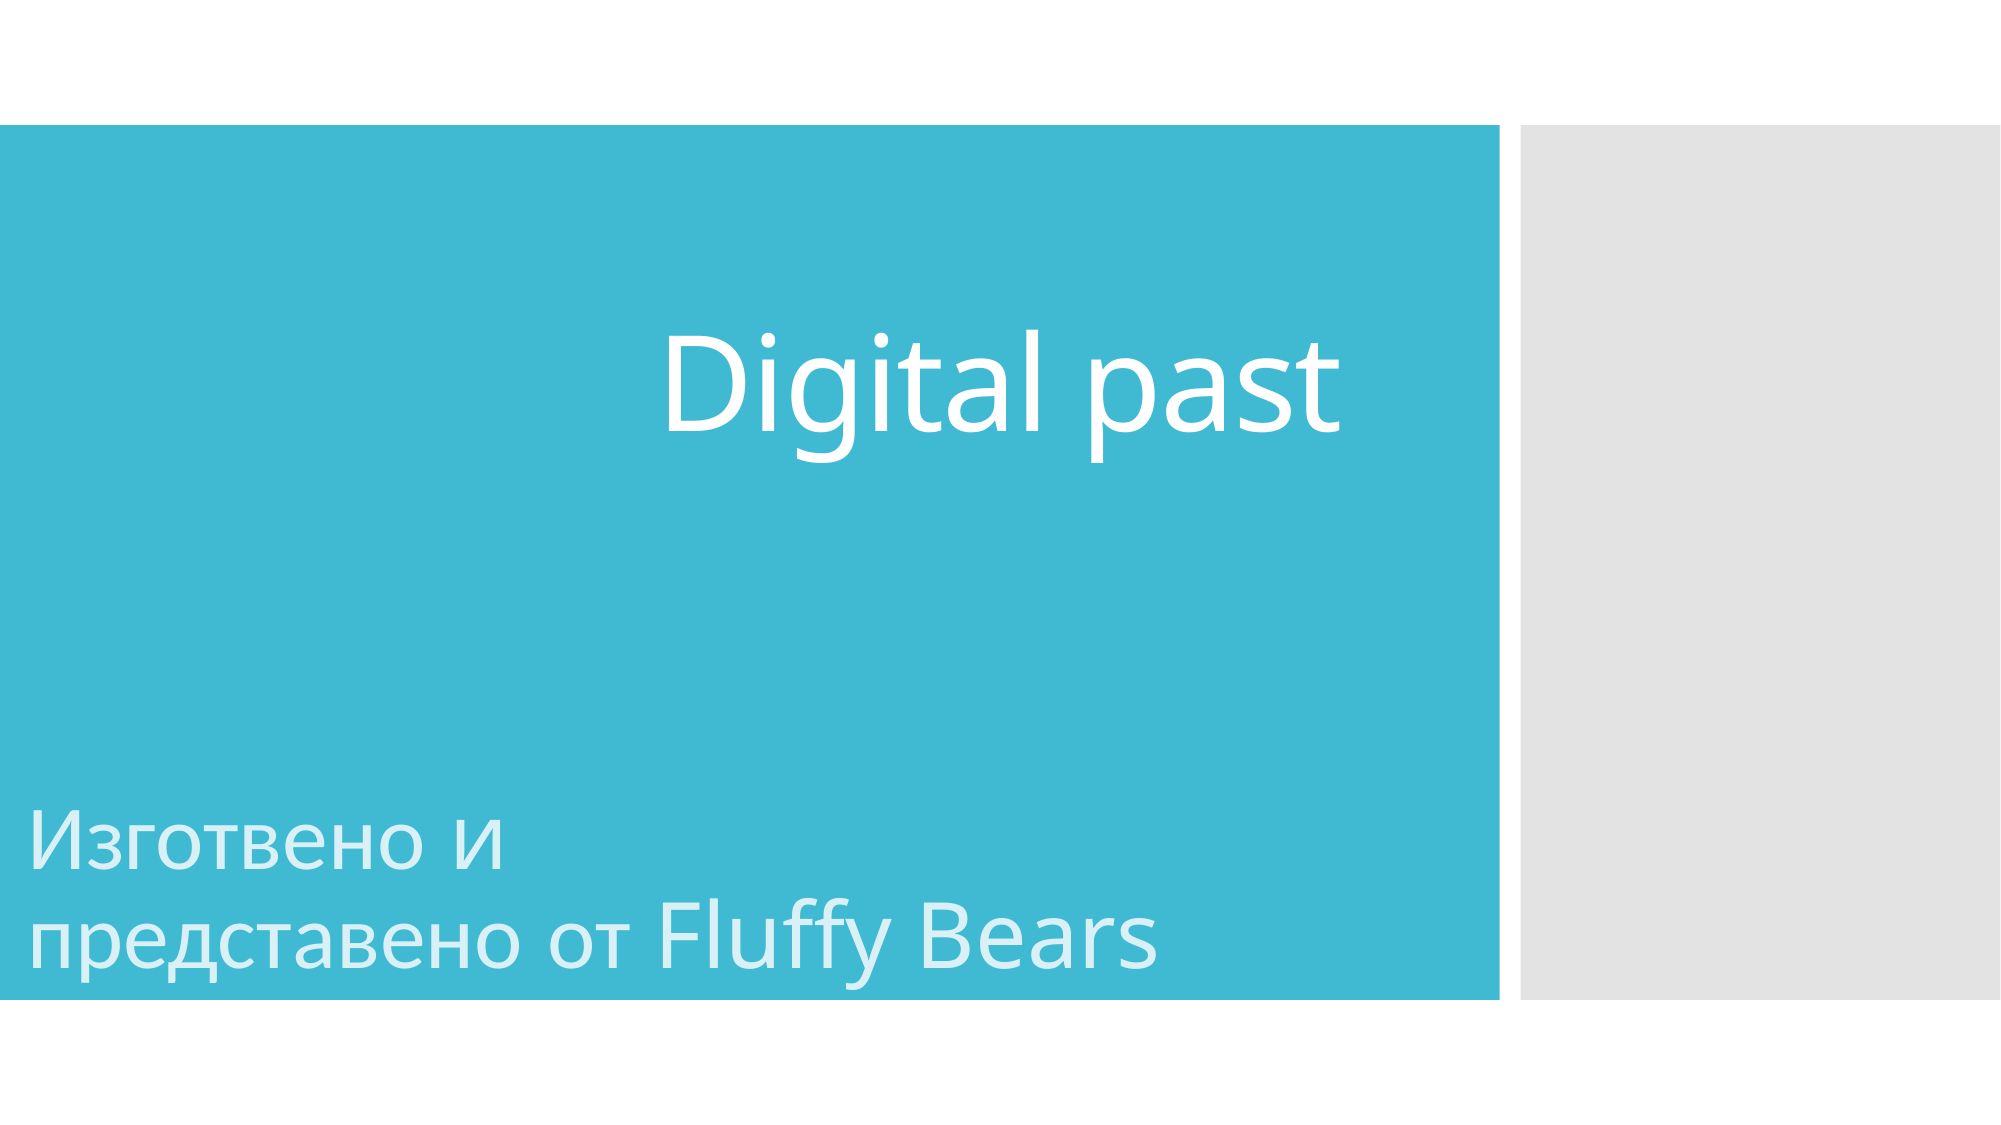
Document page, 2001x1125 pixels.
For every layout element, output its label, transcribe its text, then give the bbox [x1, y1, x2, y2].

subtitle Изготвено и представено от Fluffy Bears [12, 782, 1213, 933]
title Digital past [249, 184, 1750, 468]
